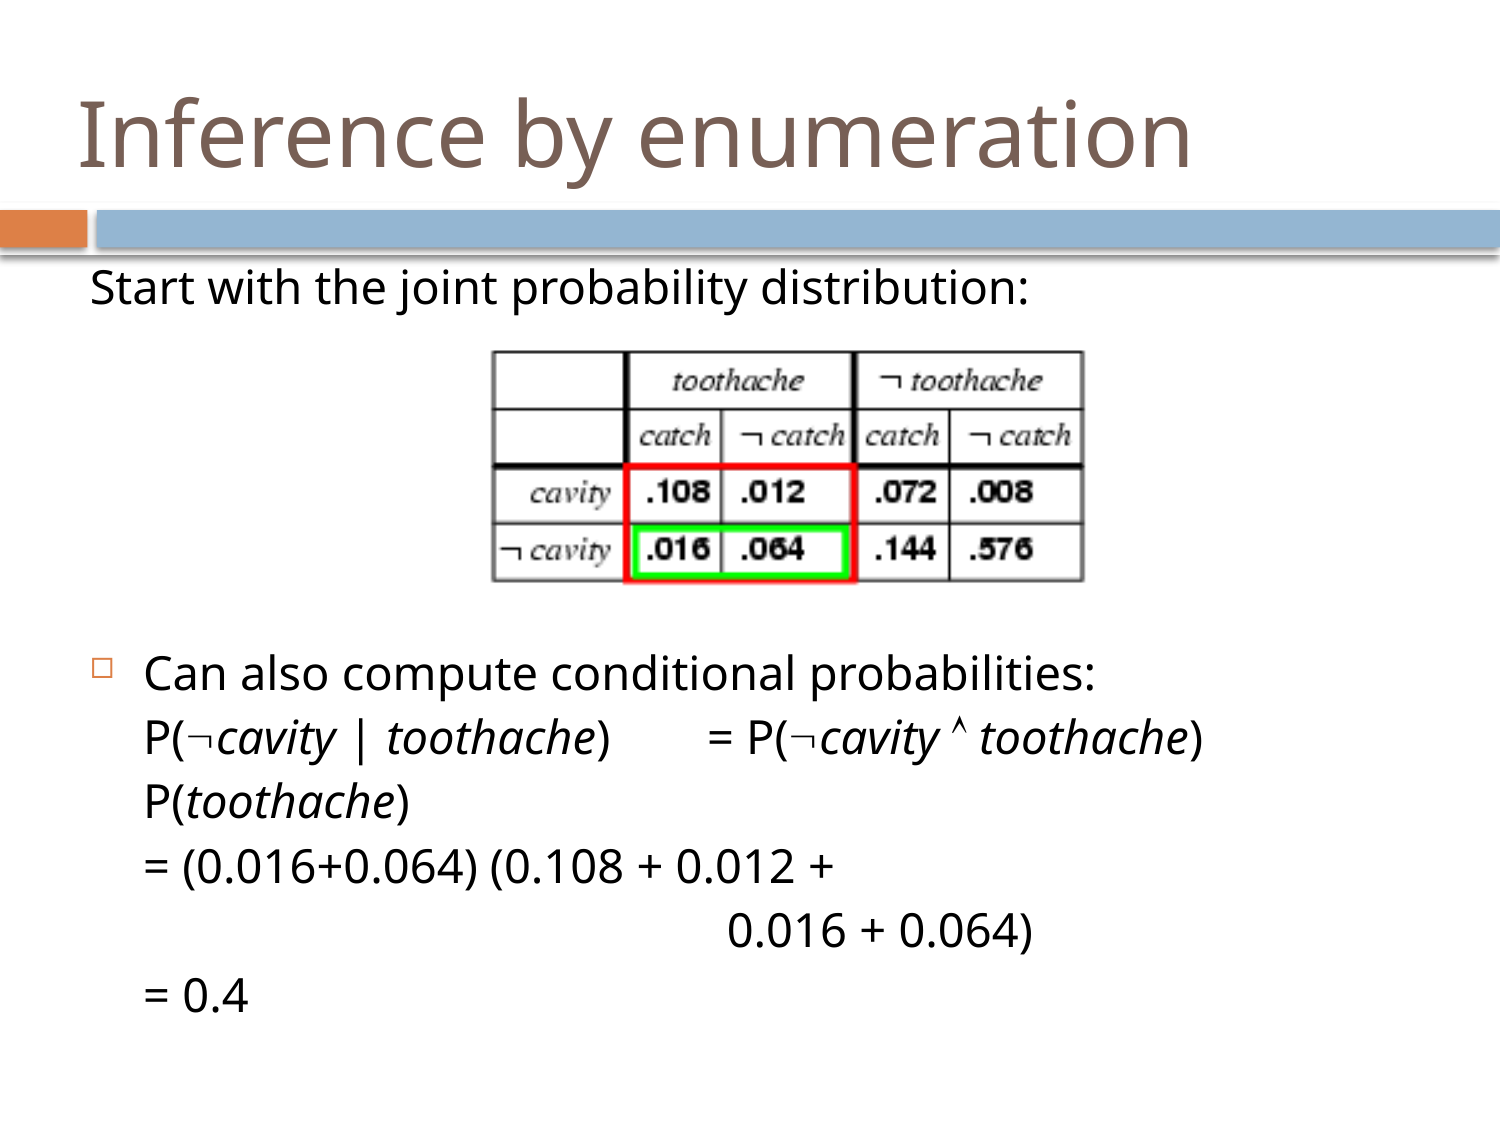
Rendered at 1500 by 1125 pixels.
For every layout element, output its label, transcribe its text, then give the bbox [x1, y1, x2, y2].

title Inference by enumeration [62, 37, 1413, 225]
picture [487, 349, 1088, 589]
list Start with the joint probability distribution: Can also compute conditional probabilities: P(cavity | toothache) = P(cavity  toothache) P(toothache) = (0.016+0.064) (0.108 + 0.012 + 0.016 + 0.064) = 0.4 [75, 249, 1425, 1038]
